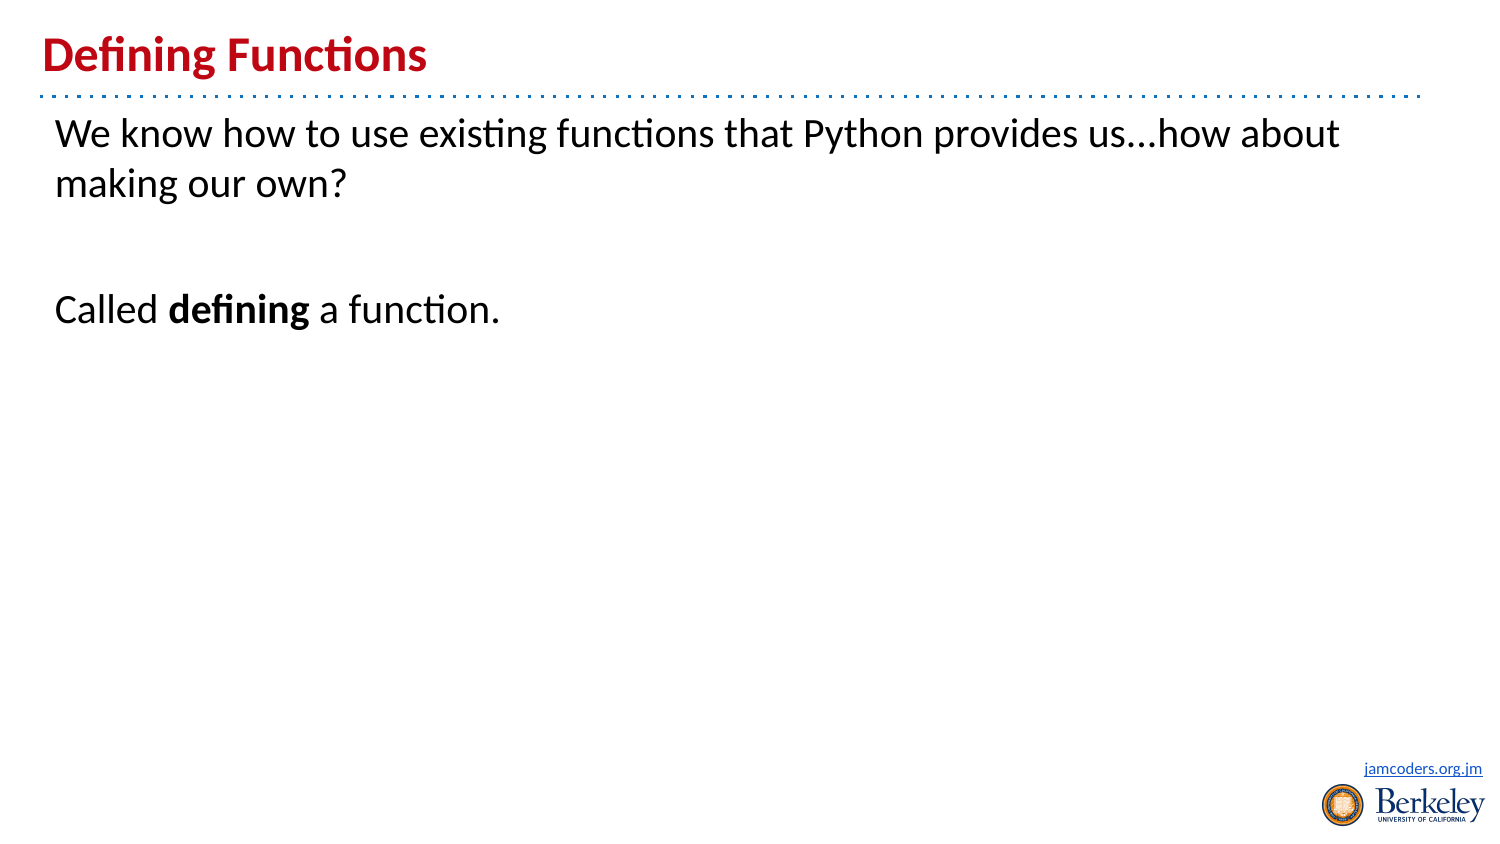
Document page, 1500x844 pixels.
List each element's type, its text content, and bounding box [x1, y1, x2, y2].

title Defining Functions [27, 15, 1378, 97]
list We know how to use existing functions that Python provides us...how about making our own? Called defining a function. [39, 91, 1425, 773]
picture [1321, 782, 1486, 827]
